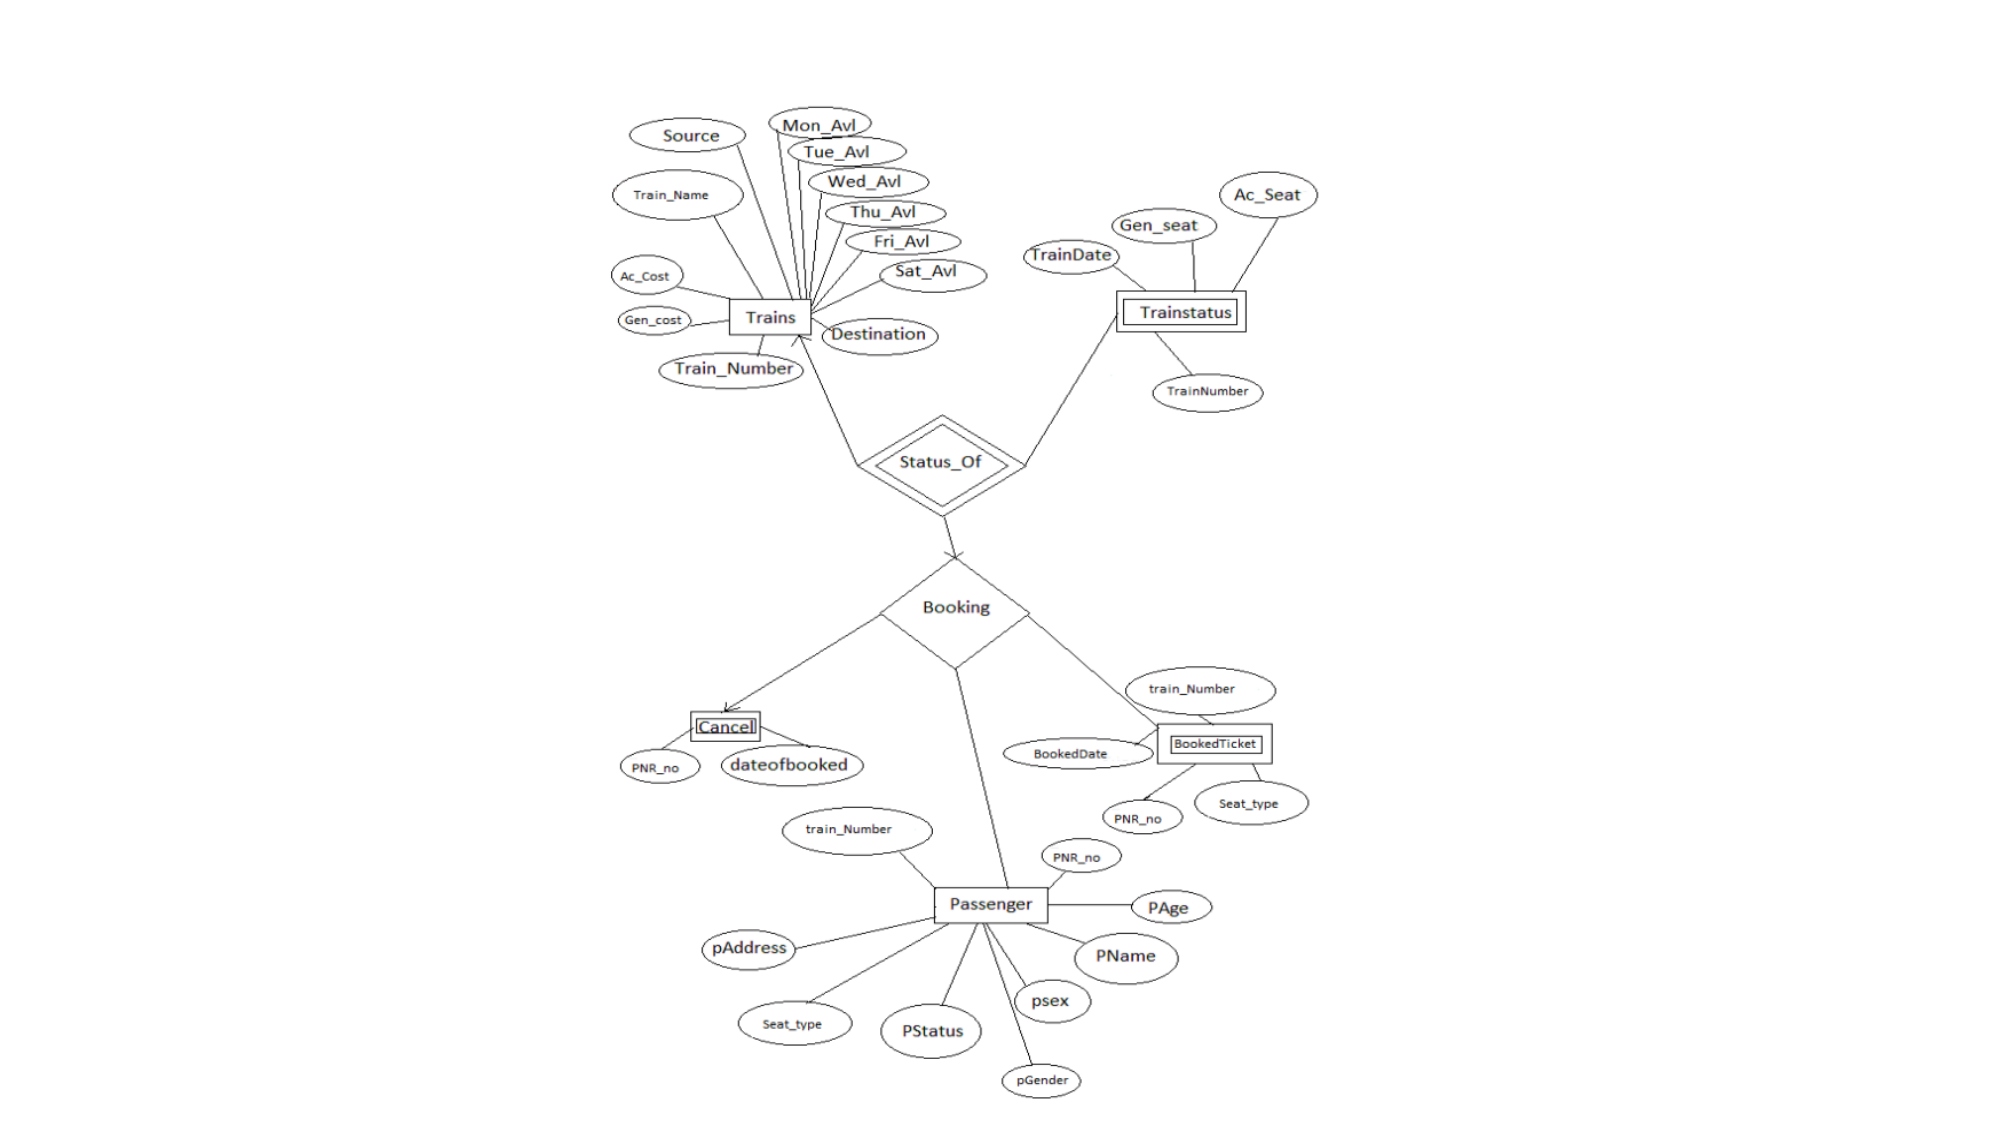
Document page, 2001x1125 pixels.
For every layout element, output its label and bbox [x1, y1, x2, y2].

picture [499, 42, 1407, 1125]
